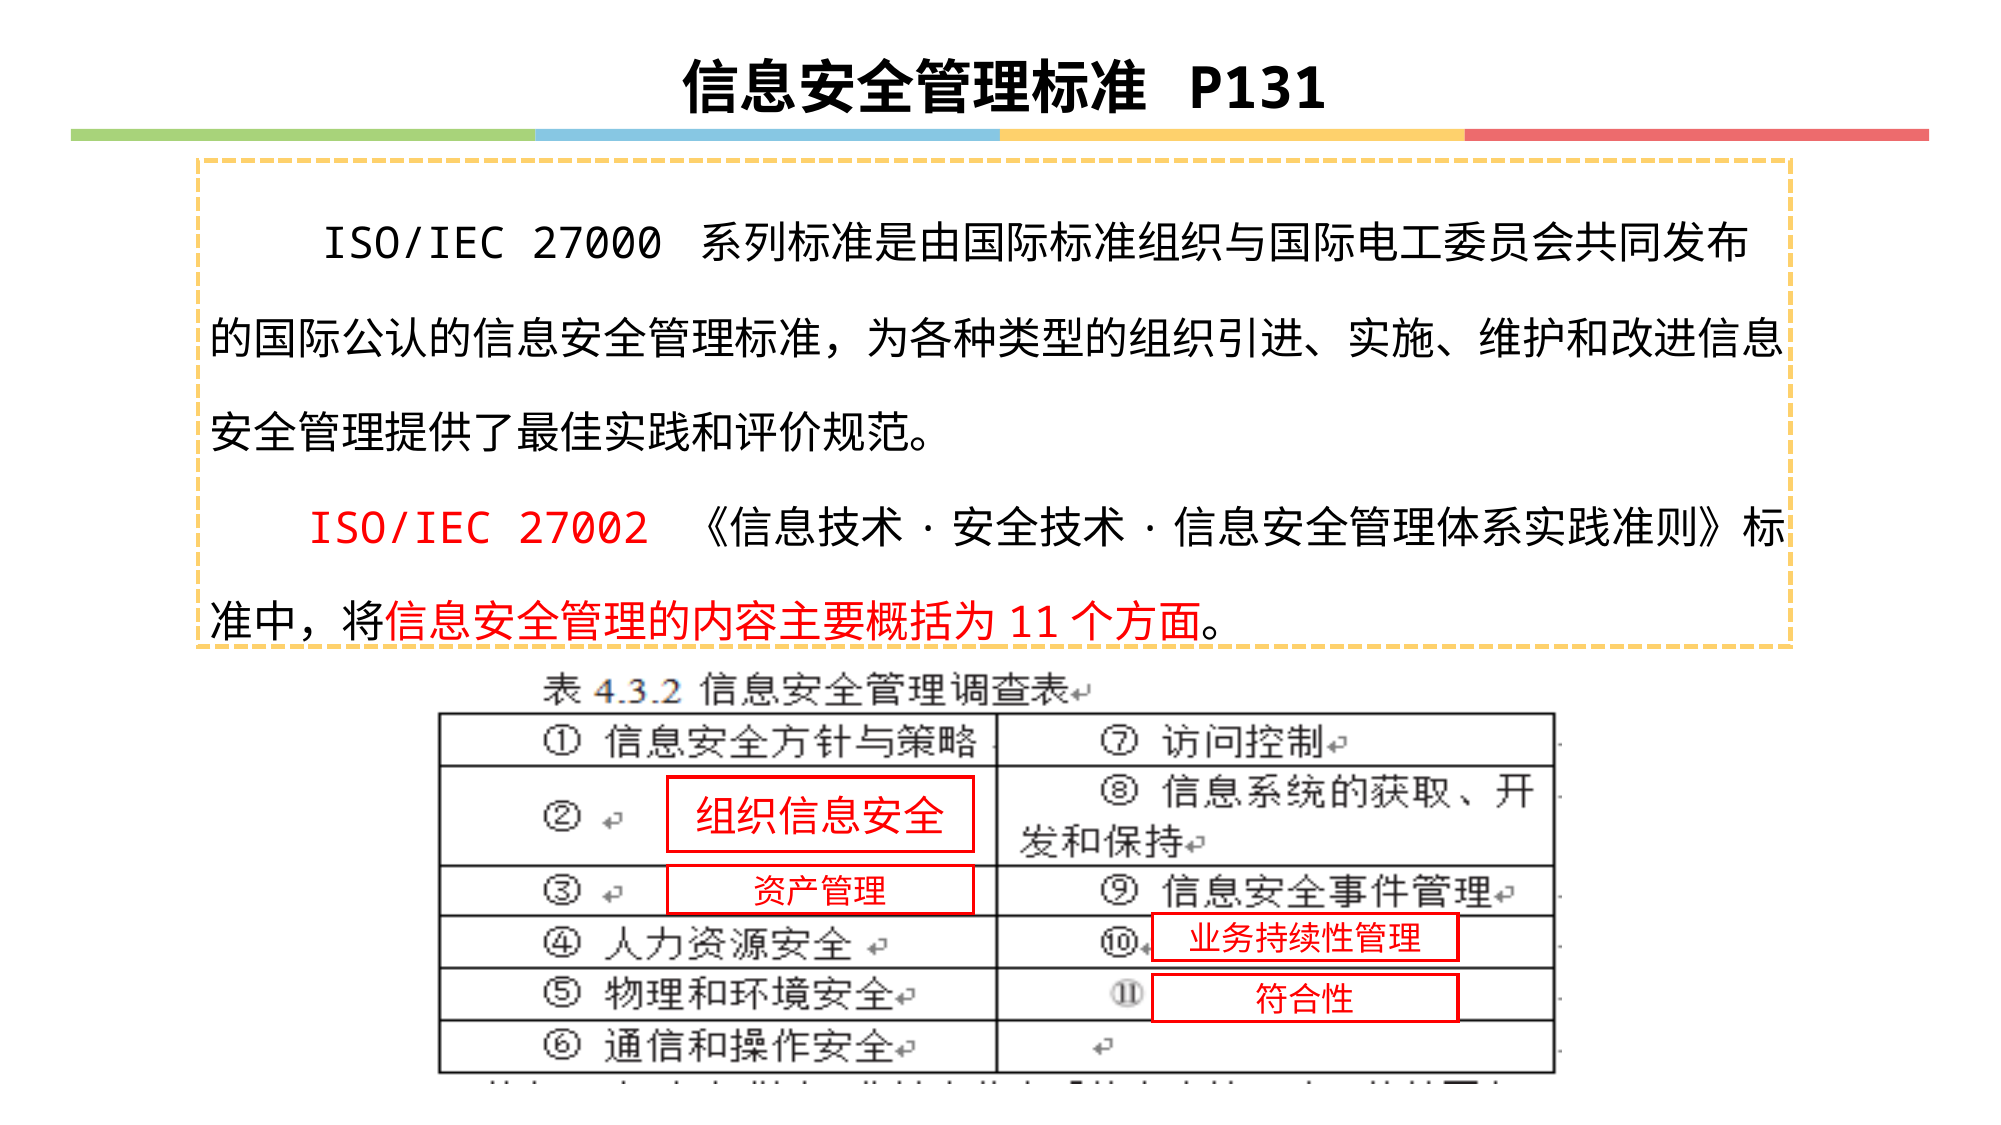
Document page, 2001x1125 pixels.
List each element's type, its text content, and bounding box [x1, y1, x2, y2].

picture [428, 668, 1562, 1084]
text_box ISO/IEC 27000 系列标准是由国际标准组织与国际电工委员会共同发布的国际公认的信息安全管理标准，为各种类型的组织引进、实施、维护和改进信息安全管理提供了最佳实践和评价规范。 ISO/IEC 27002 《信息技术·安全技术·信息安全管理体系实践准则》标准中，将信息安全管理的内容主要概括为11个方面。 [198, 160, 1791, 647]
text_box 信息安全管理标准 P131 [448, 49, 1562, 120]
